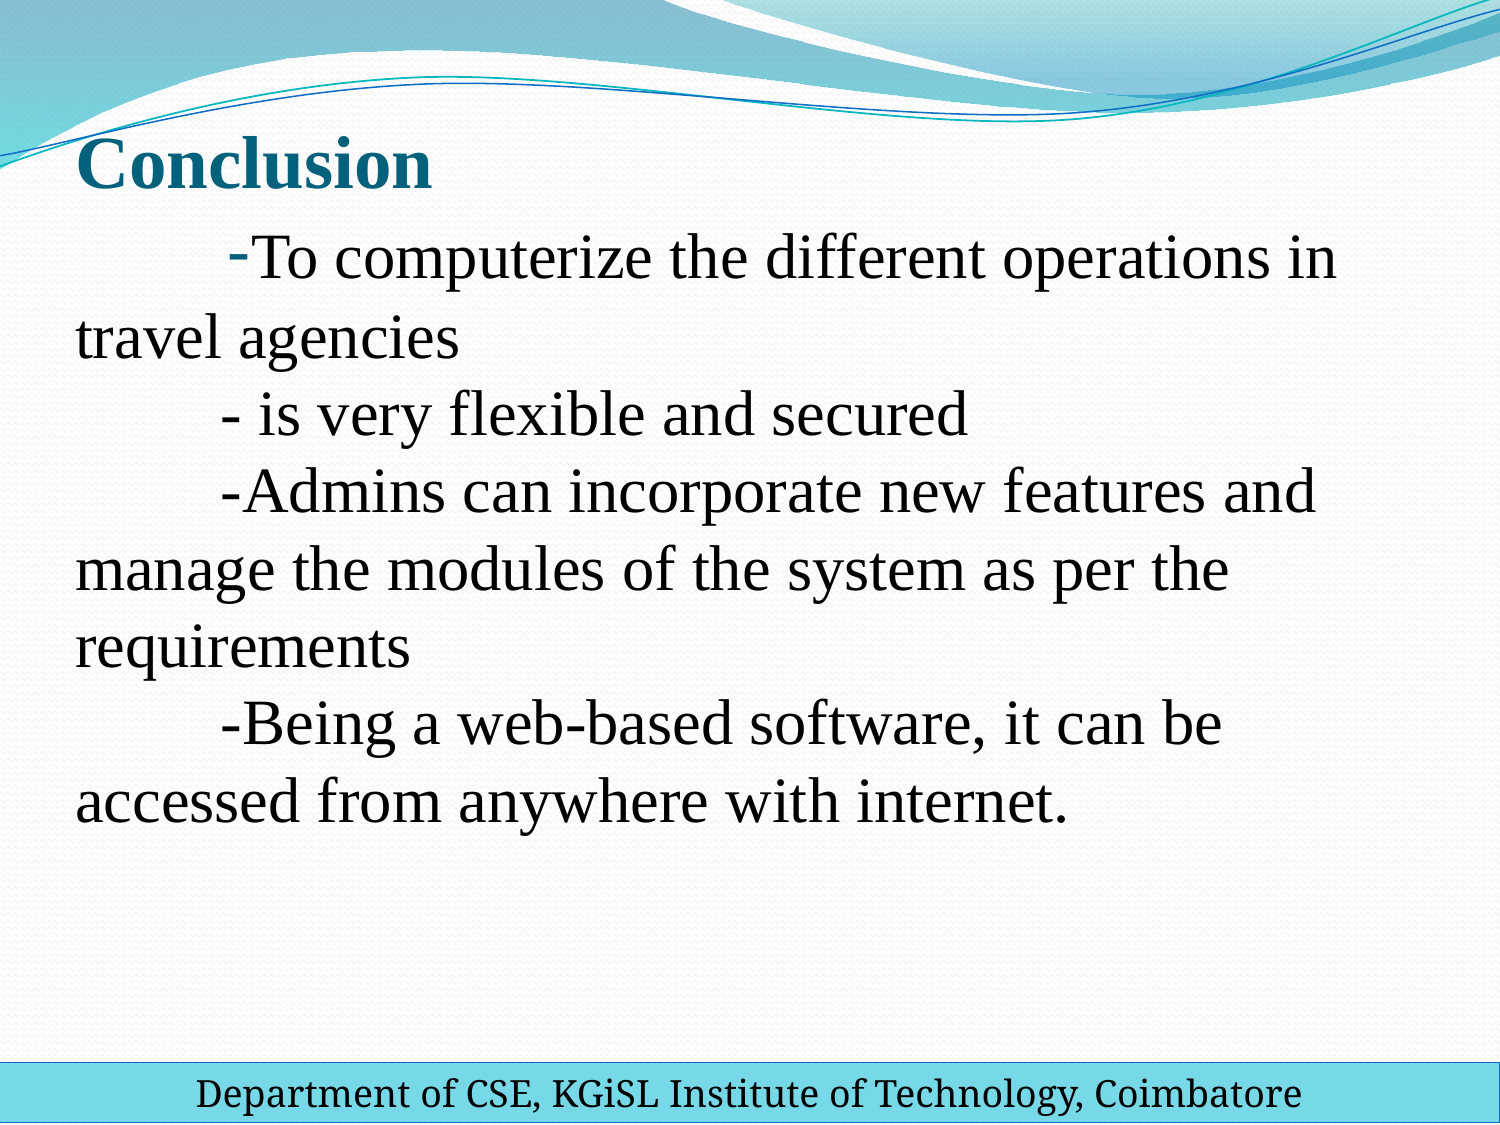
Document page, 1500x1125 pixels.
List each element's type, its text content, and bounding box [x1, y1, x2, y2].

title Conclusion -To computerize the different operations in travel agencies - is very flexible and secured -Admins can incorporate new features and manage the modules of the system as per the requirements -Being a web-based software, it can be accessed from anywhere with internet. [75, 87, 1425, 913]
text_box Department of CSE, KGiSL Institute of Technology, Coimbatore [0, 1062, 1500, 1123]
